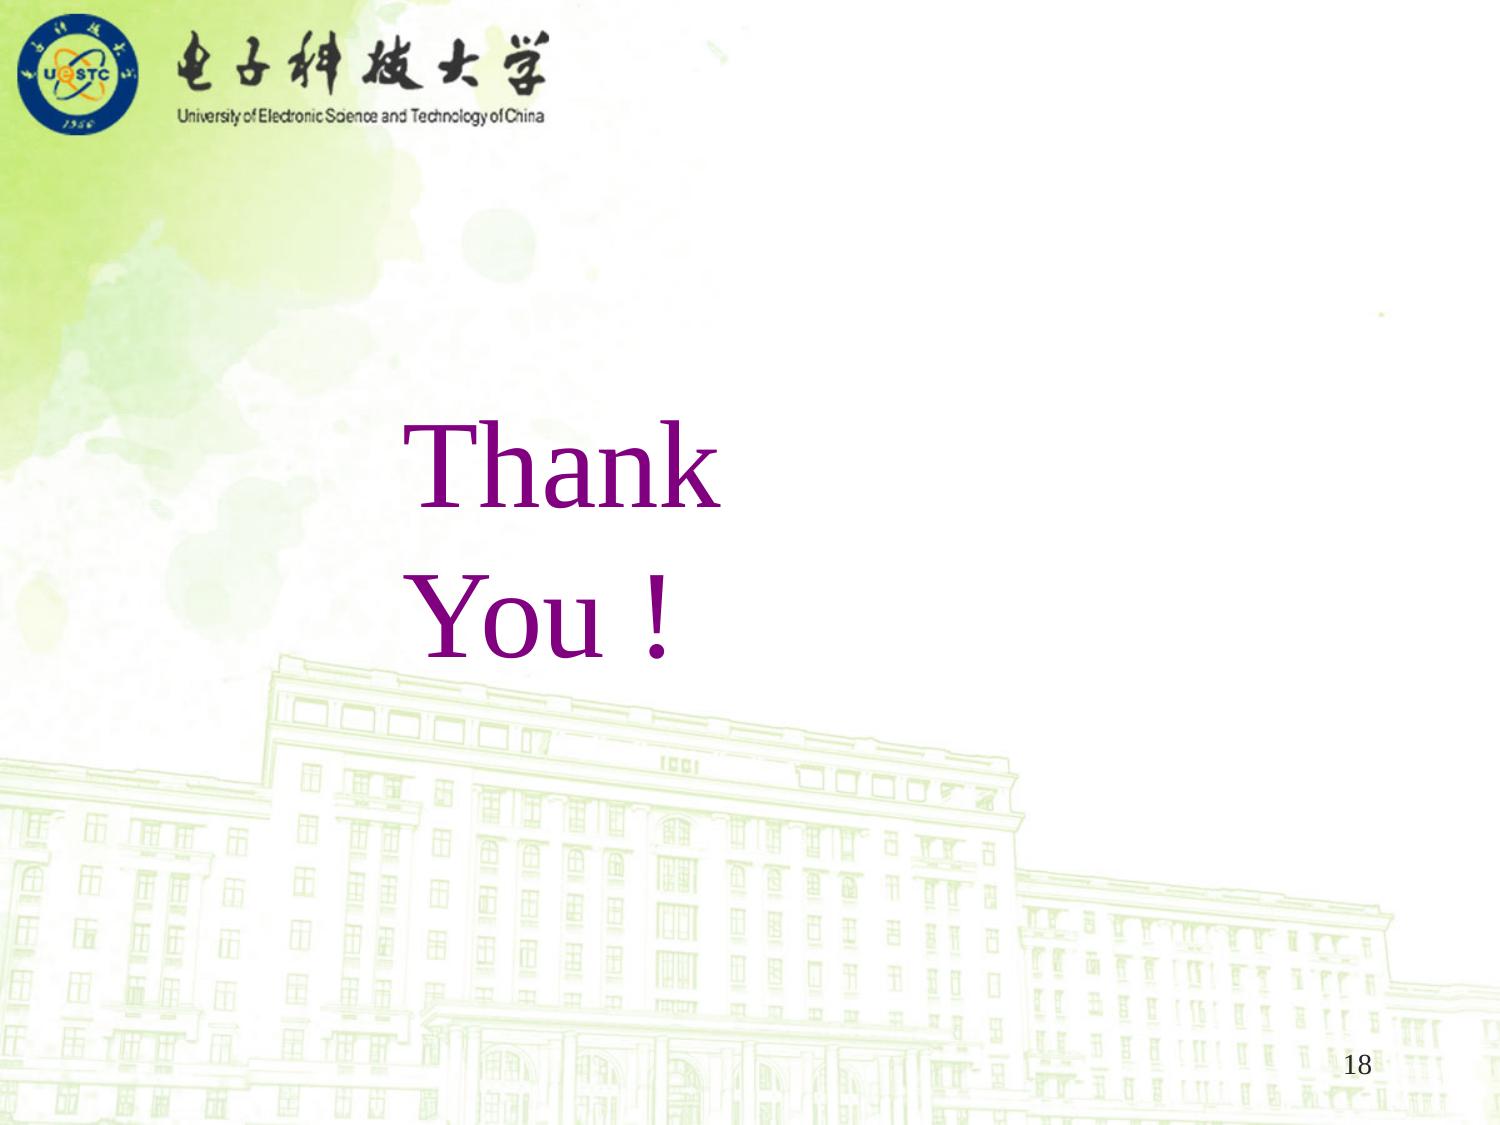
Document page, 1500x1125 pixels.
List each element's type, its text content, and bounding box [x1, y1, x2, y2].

picture [0, 0, 1500, 1125]
text_box Thank You ! [387, 374, 1175, 690]
slide_number 18 [1074, 1025, 1388, 1100]
